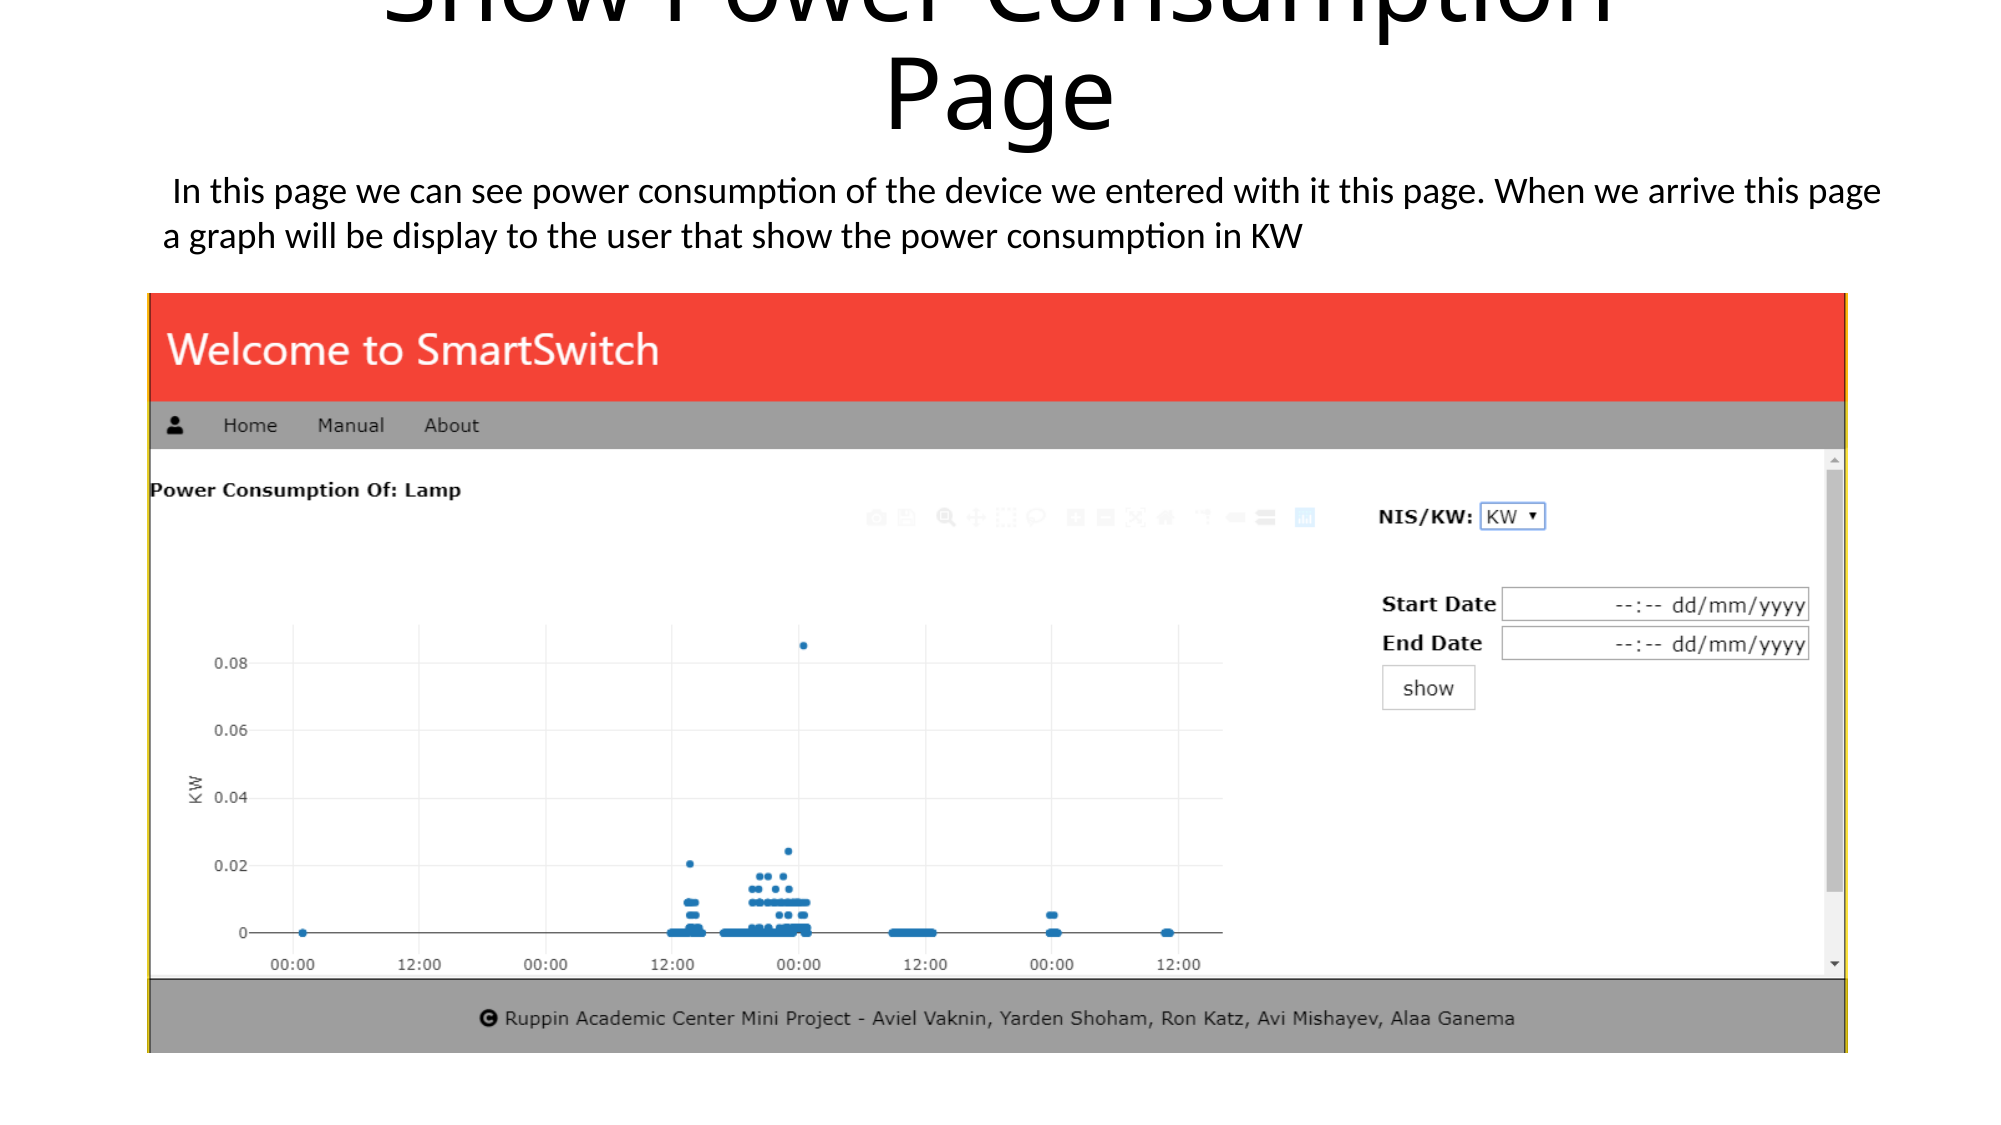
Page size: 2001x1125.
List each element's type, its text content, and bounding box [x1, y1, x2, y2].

picture [147, 293, 1848, 1053]
title Show Power Consumption Page [249, 24, 1750, 158]
text_box In this page we can see power consumption of the device we entered with it this page. When we arrive this page a graph will be display to the user that show the power consumption in KW [147, 158, 2000, 264]
